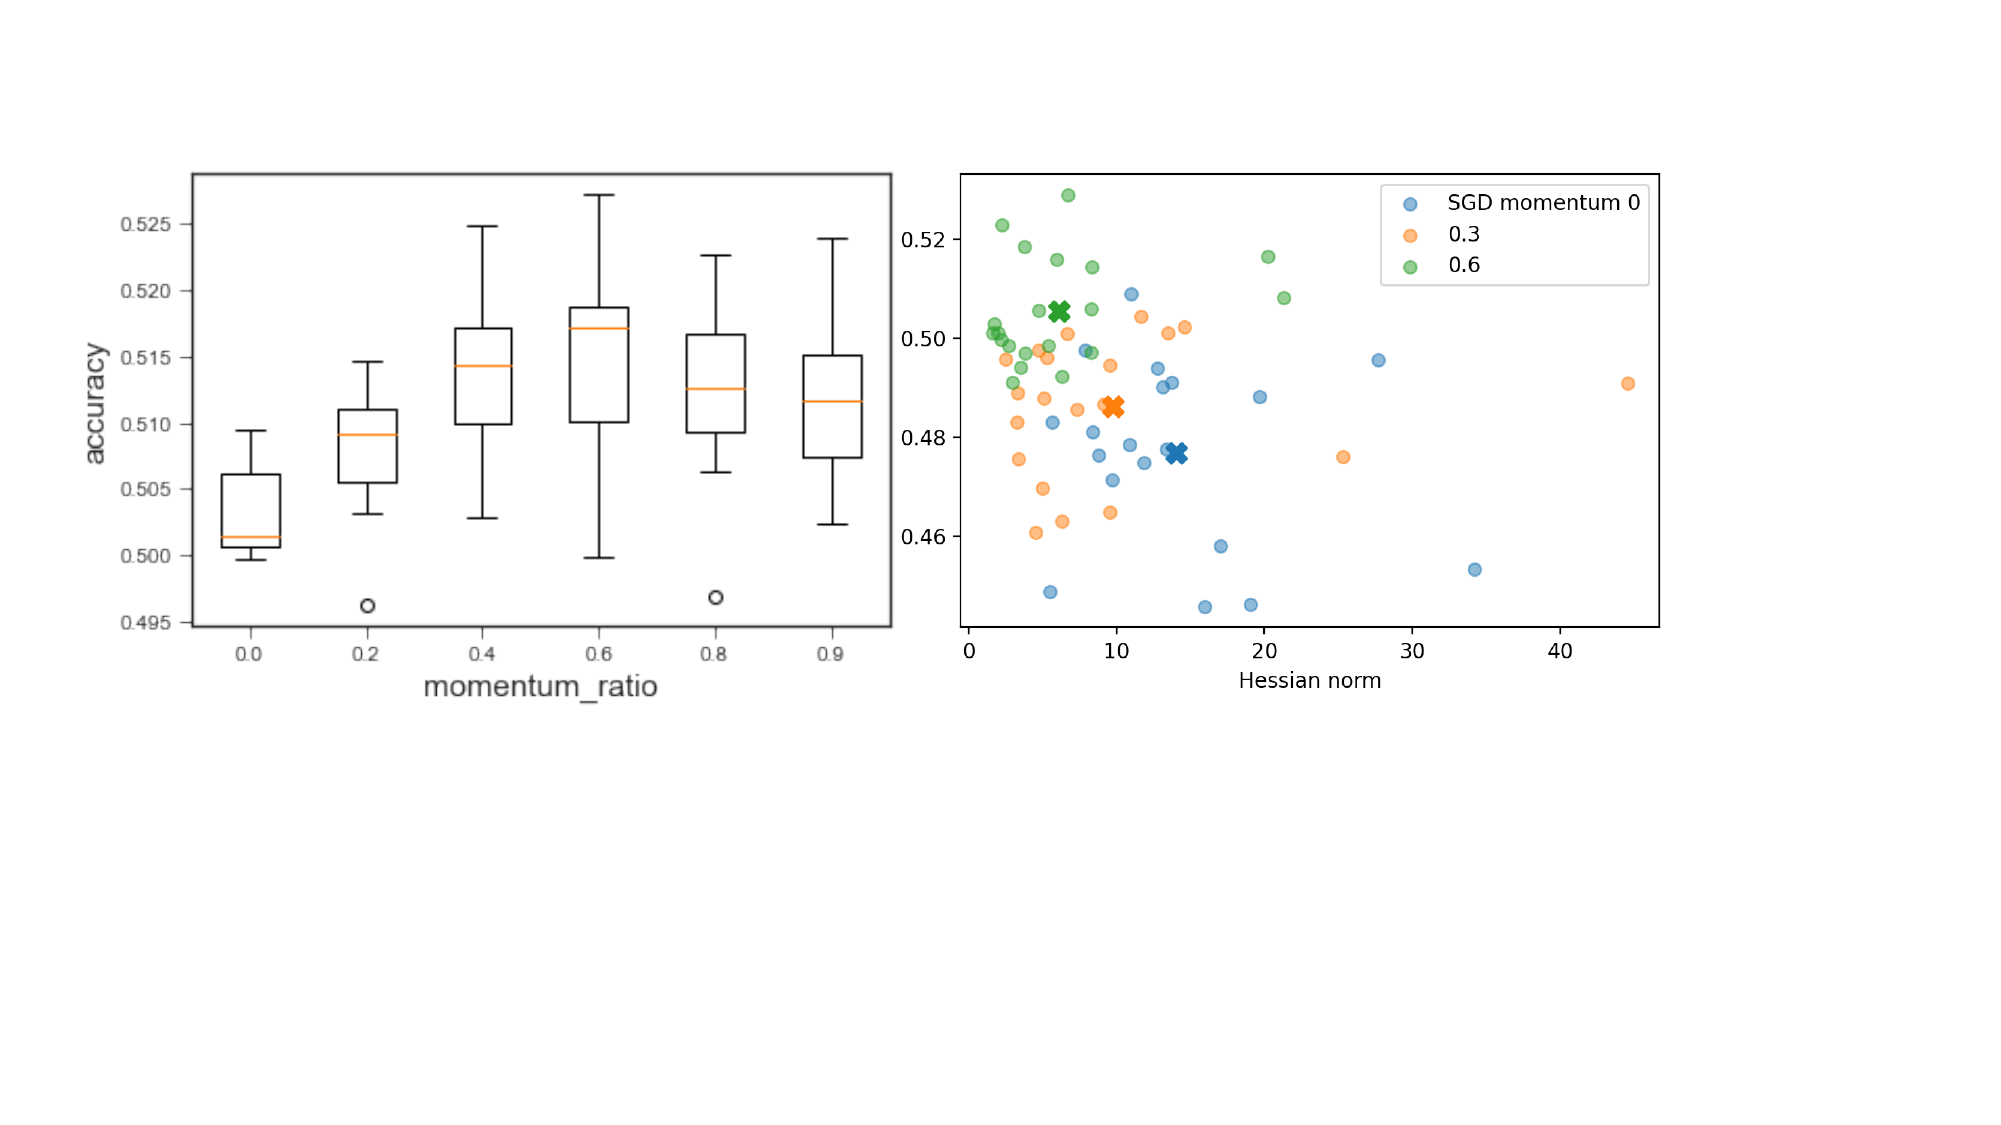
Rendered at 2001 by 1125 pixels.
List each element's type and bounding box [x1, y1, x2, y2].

text_box [81, 168, 1664, 707]
